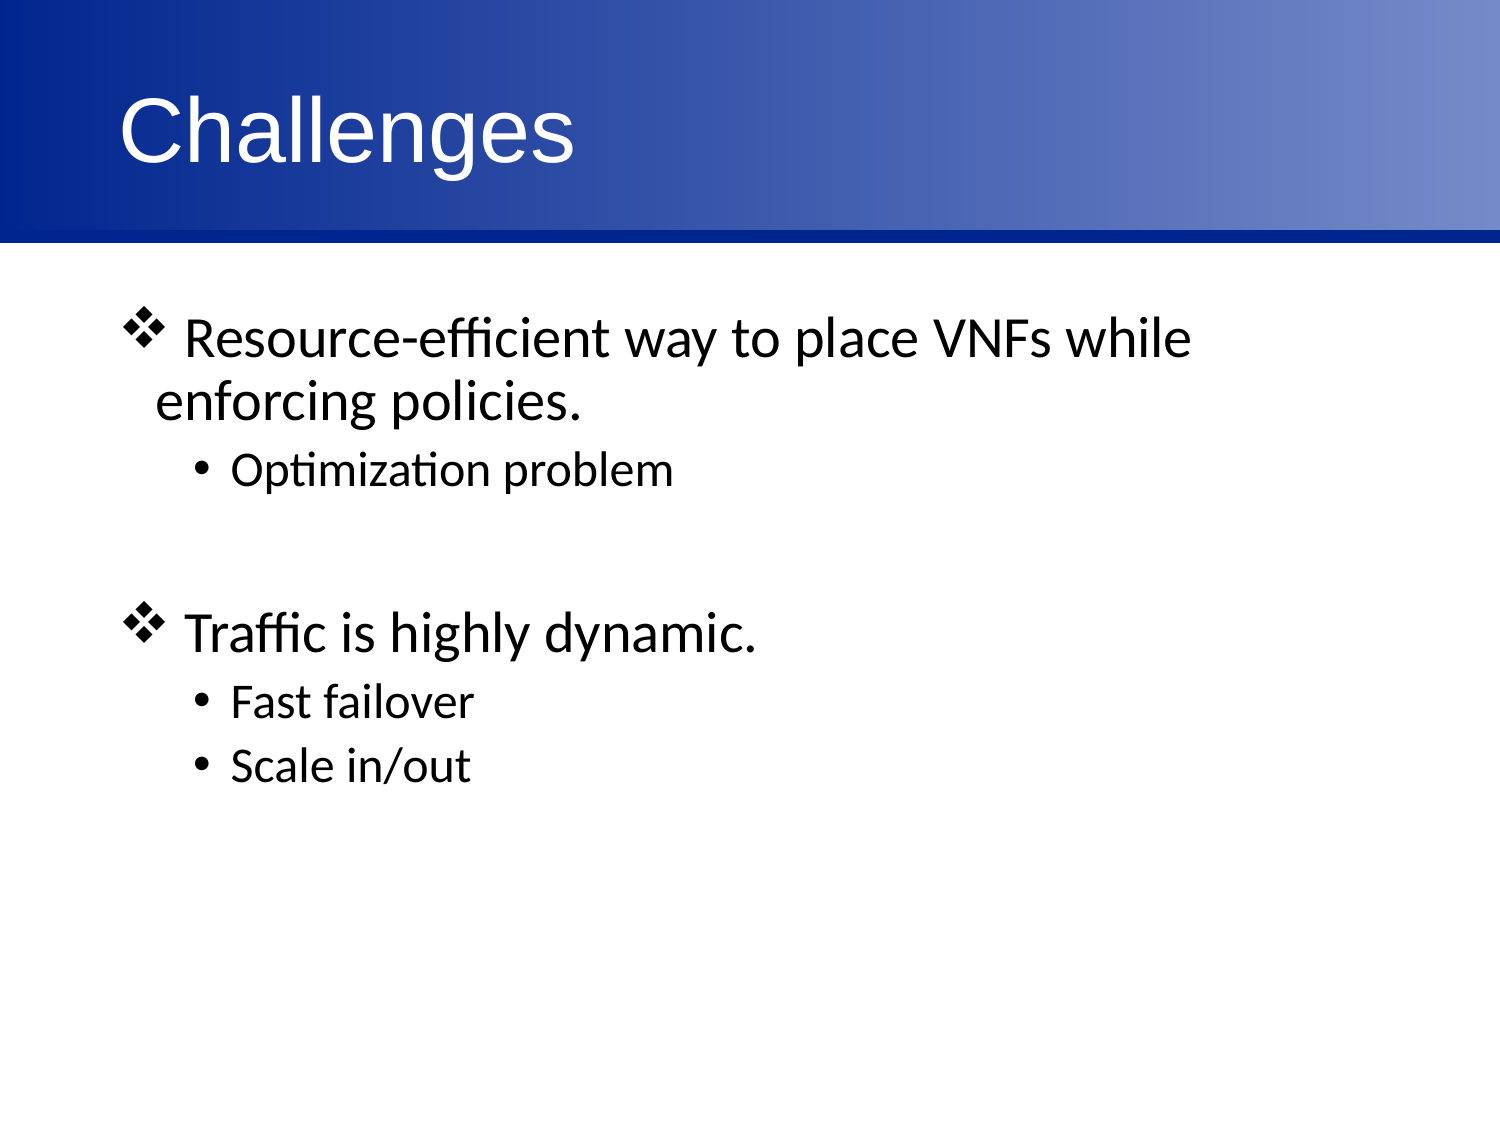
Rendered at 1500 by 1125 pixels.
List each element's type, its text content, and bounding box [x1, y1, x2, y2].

title Challenges [103, 35, 1500, 231]
list Resource-efficient way to place VNFs while enforcing policies. Optimization problem Traffic is highly dynamic. Fast failover Scale in/out [103, 299, 1397, 1014]
